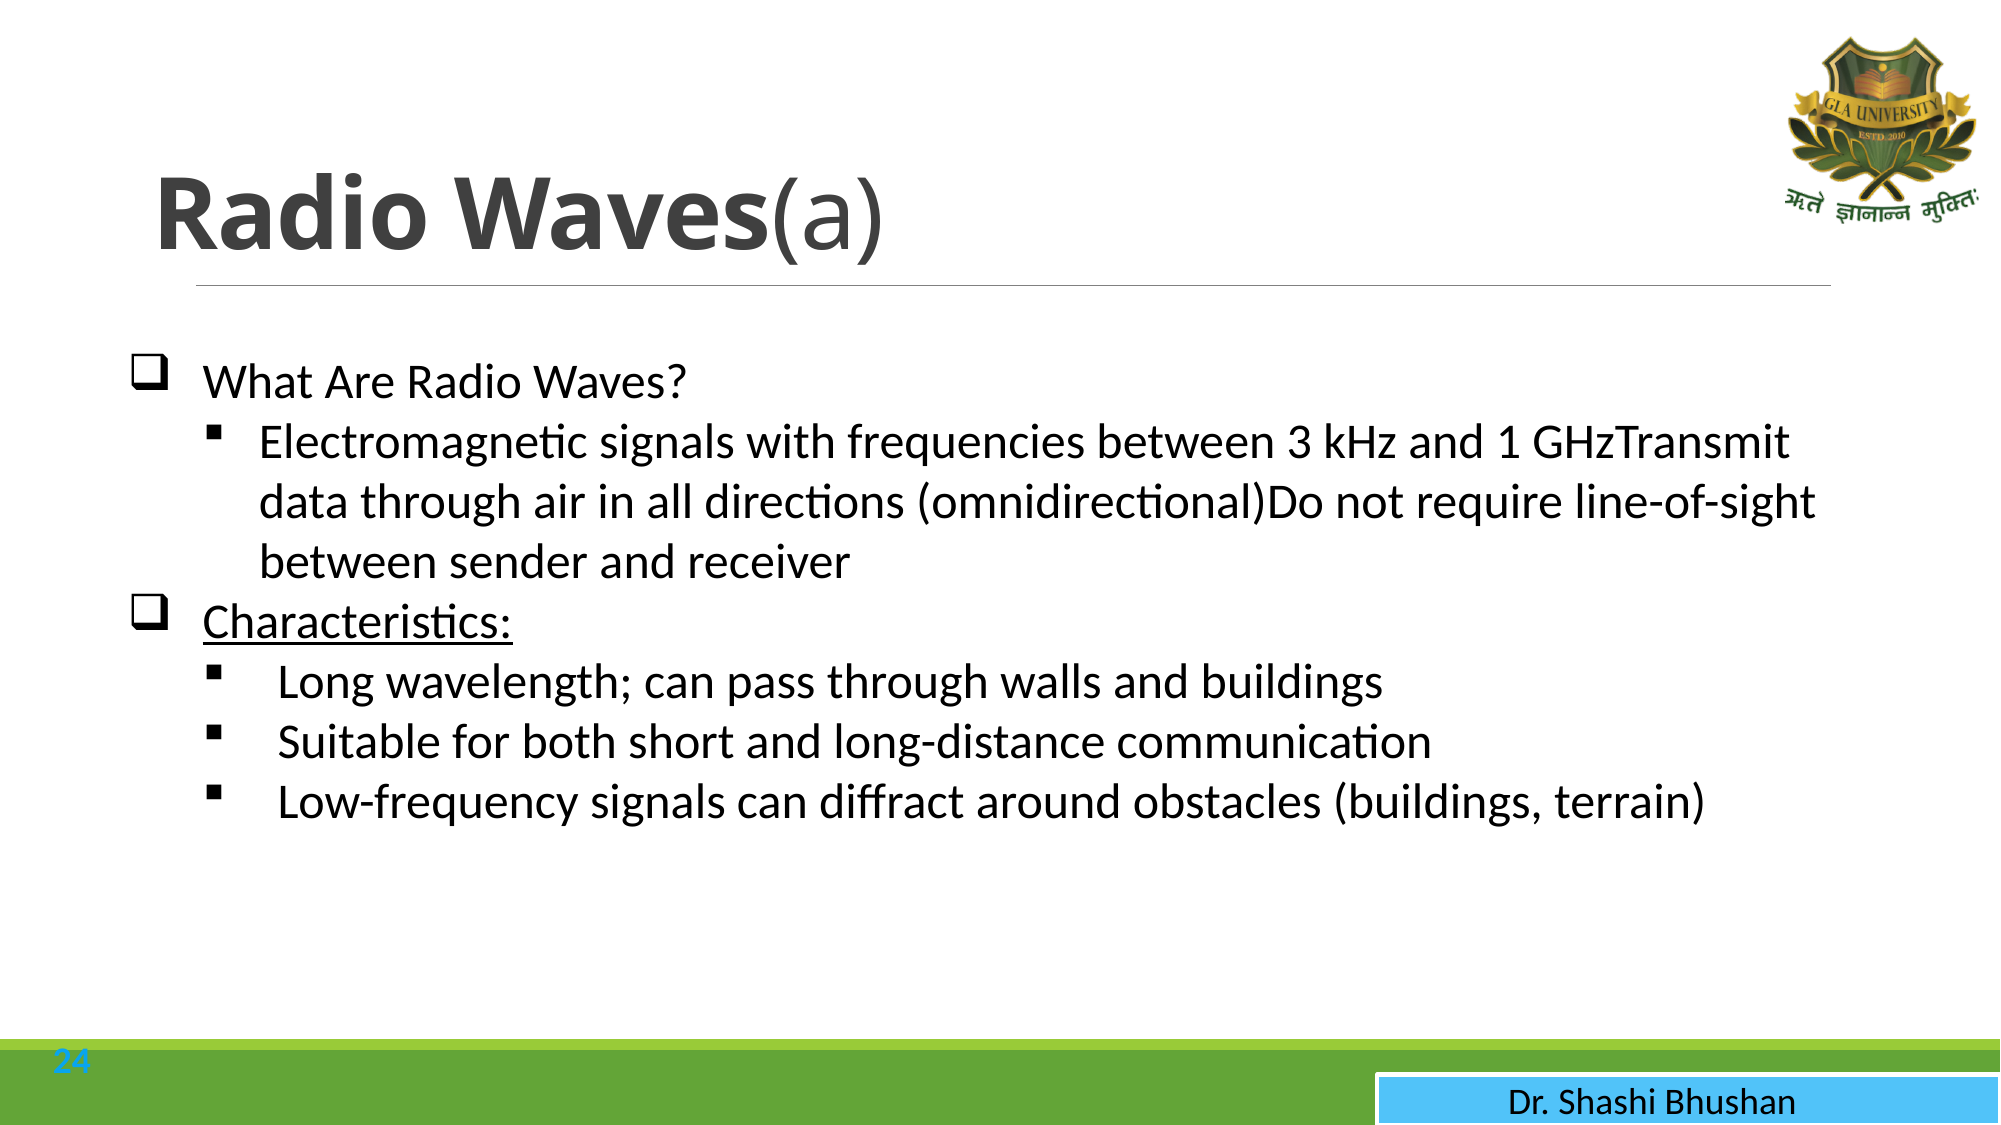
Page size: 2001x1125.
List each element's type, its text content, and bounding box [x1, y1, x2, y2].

text_box 24 [30, 1019, 113, 1097]
title Radio Waves(a) [137, 59, 1754, 278]
text_box [1929, 1072, 2000, 1125]
text_box Dr. Shashi Bhushan [1377, 1069, 1929, 1125]
picture [1784, 35, 1979, 224]
text_box What Are Radio Waves? Electromagnetic signals with frequencies between 3 kHz and 1 GHzTransmit data through air in all directions (omnidirectional)Do not require line-of-sight between sender and receiver Characteristics: Long wavelength; can pass through walls and buildings Suitable for both short and long-distance communication Low-frequency signals can diffract around obstacles (buildings, terrain) [112, 340, 1863, 836]
